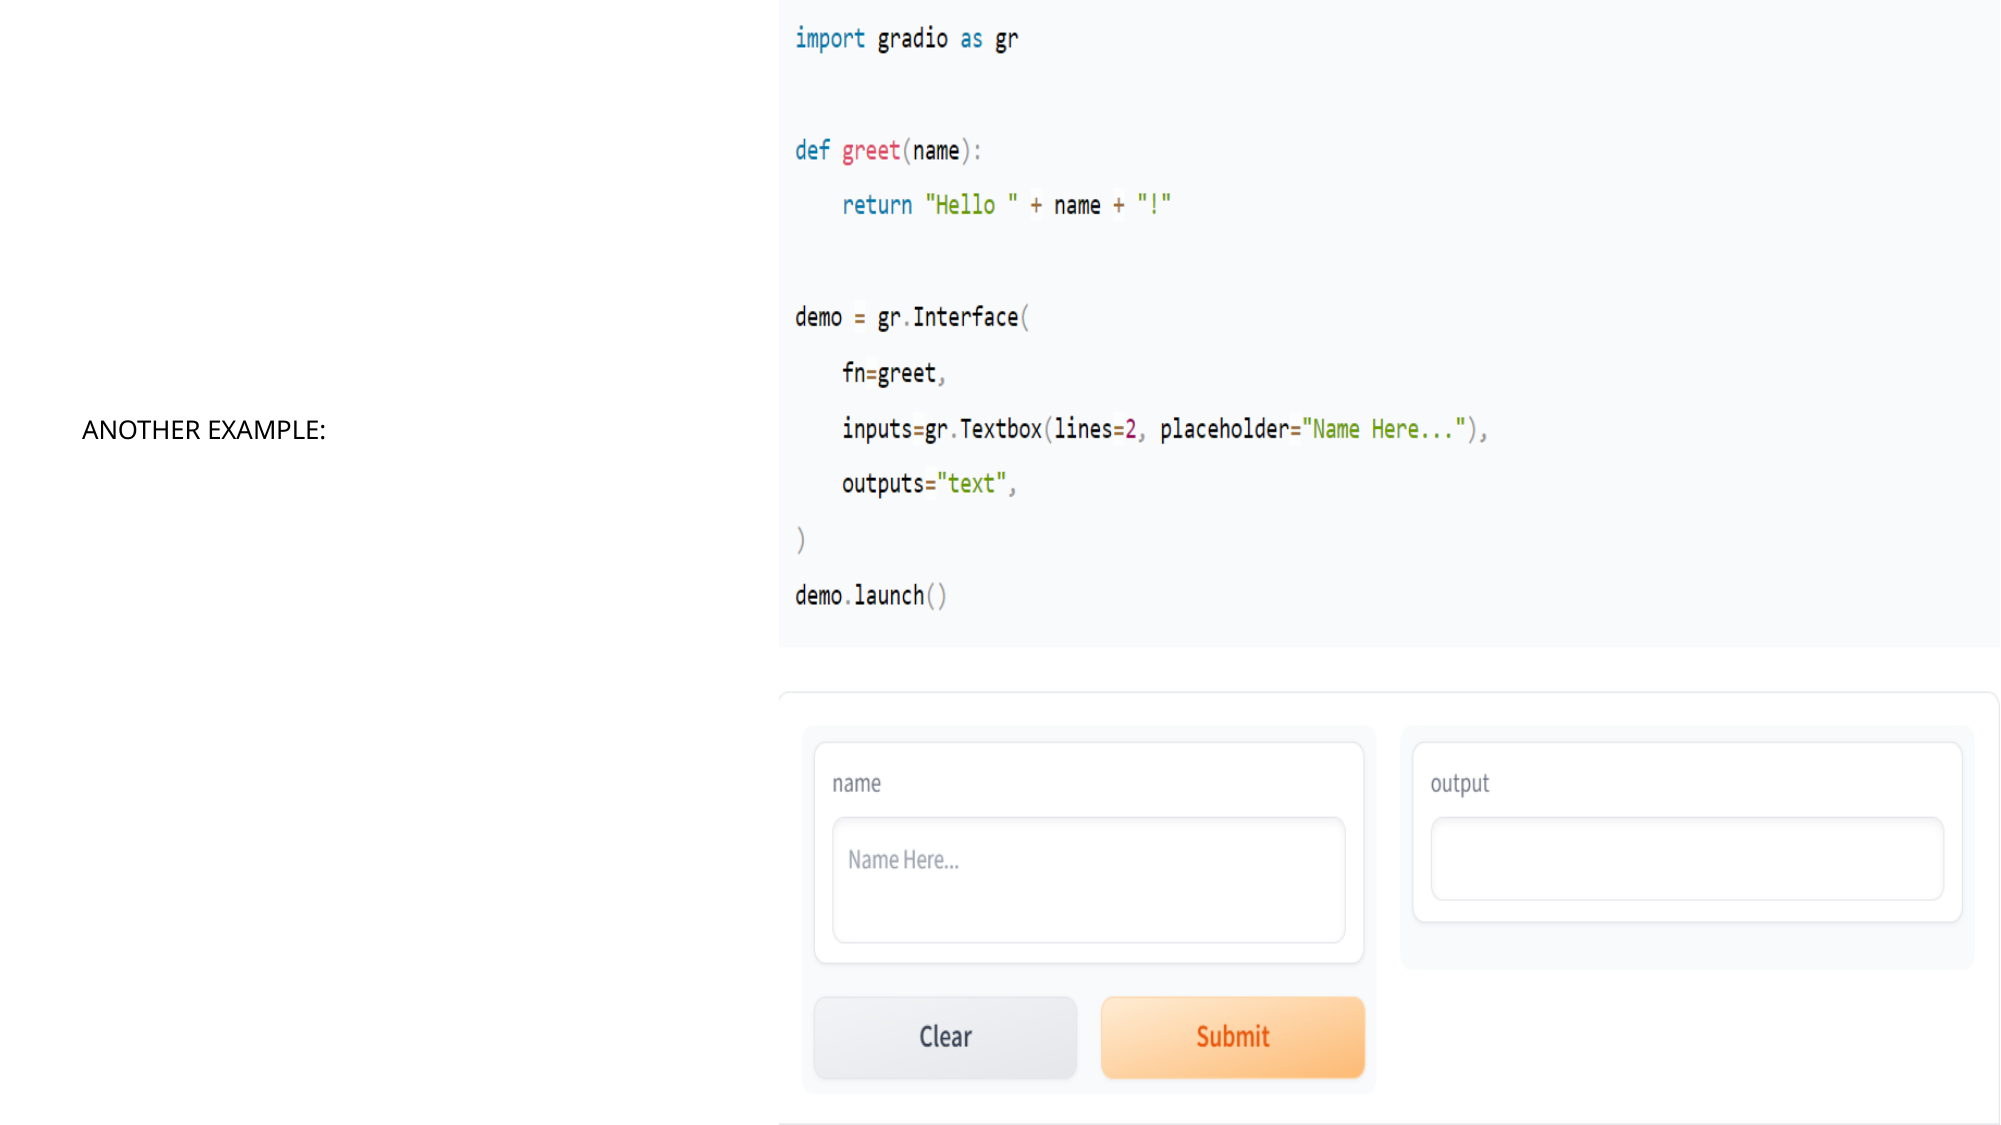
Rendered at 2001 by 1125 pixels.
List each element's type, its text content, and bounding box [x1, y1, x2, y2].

title Another example: [67, 409, 779, 453]
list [784, 4, 1997, 1122]
